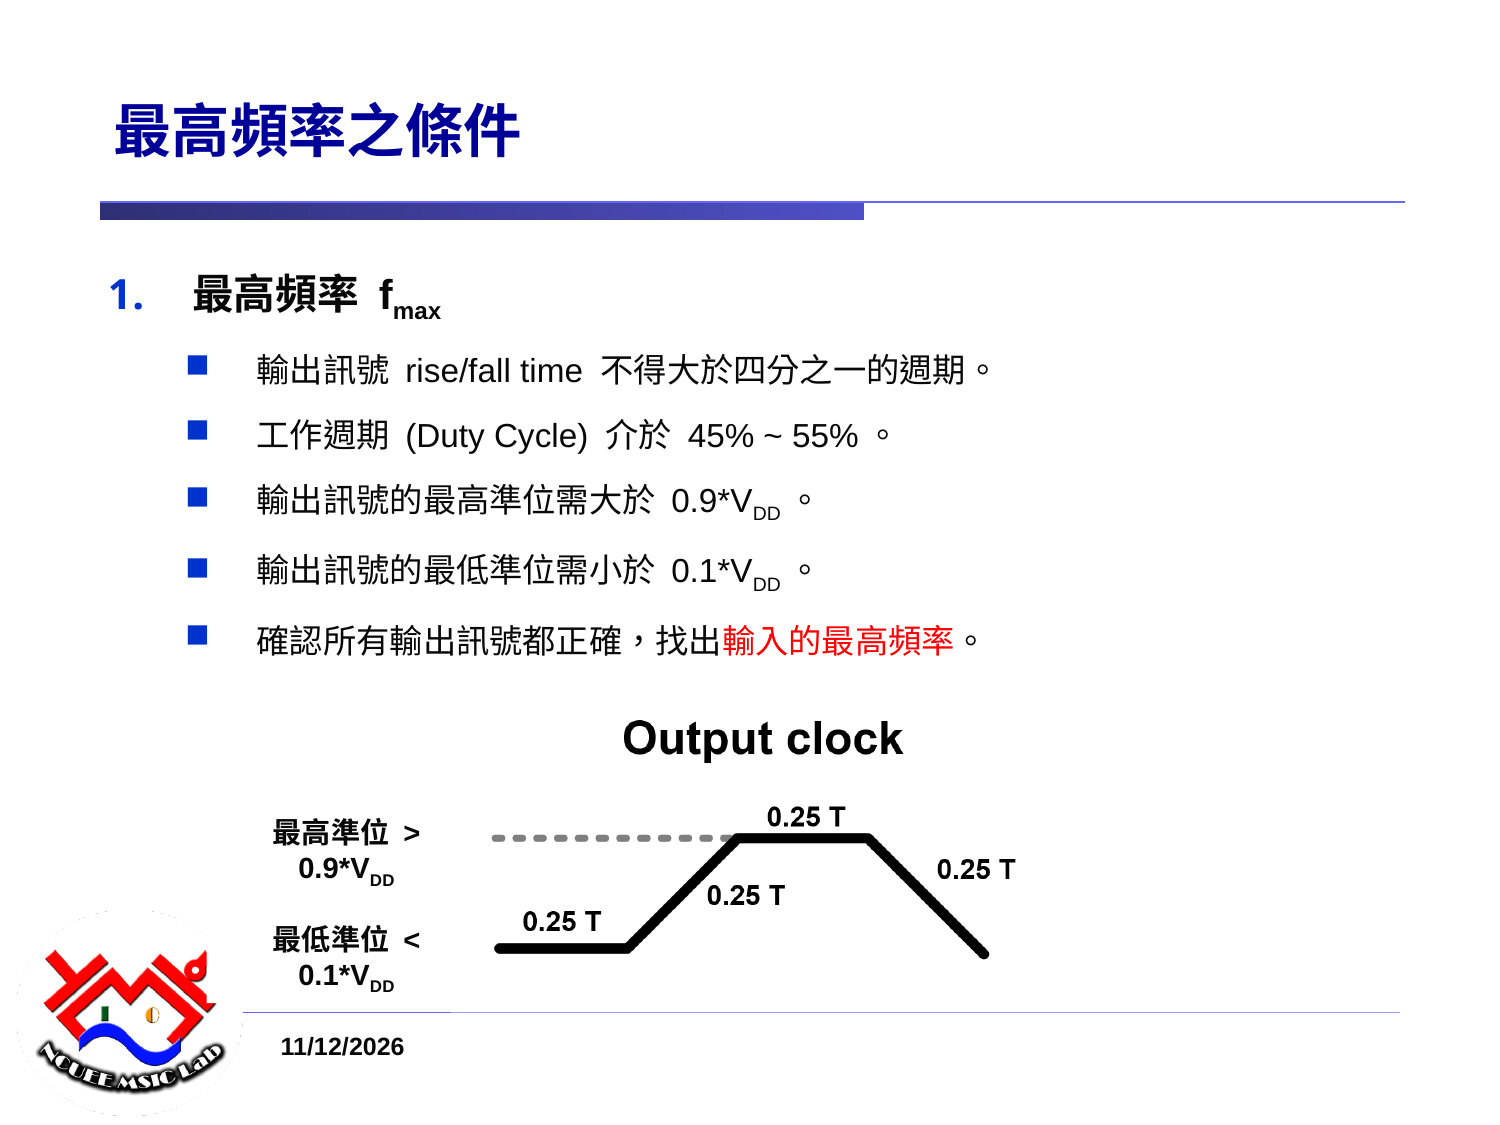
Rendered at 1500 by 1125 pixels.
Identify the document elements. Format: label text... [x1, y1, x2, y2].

text_box 最高準位 > 0.9*VDD [206, 807, 366, 897]
picture [15, 909, 243, 1116]
title 最高頻率之條件 [98, 54, 1406, 172]
list 最高頻率 fmax 輸出訊號 rise/fall time 不得大於四分之一的週期。 工作週期 (Duty Cycle) 介於 45% ~ 55%。 輸出訊號的最高準位需大於 0.9*VDD。 輸出訊號的最低準位需小於 0.1*VDD。 確認所有輸出訊號都正確，找出輸入的最高頻率。 [92, 231, 1406, 932]
picture [371, 703, 1064, 998]
text_box 最低準位 < 0.1*VDD [206, 913, 371, 1004]
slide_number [265, 1023, 506, 1102]
